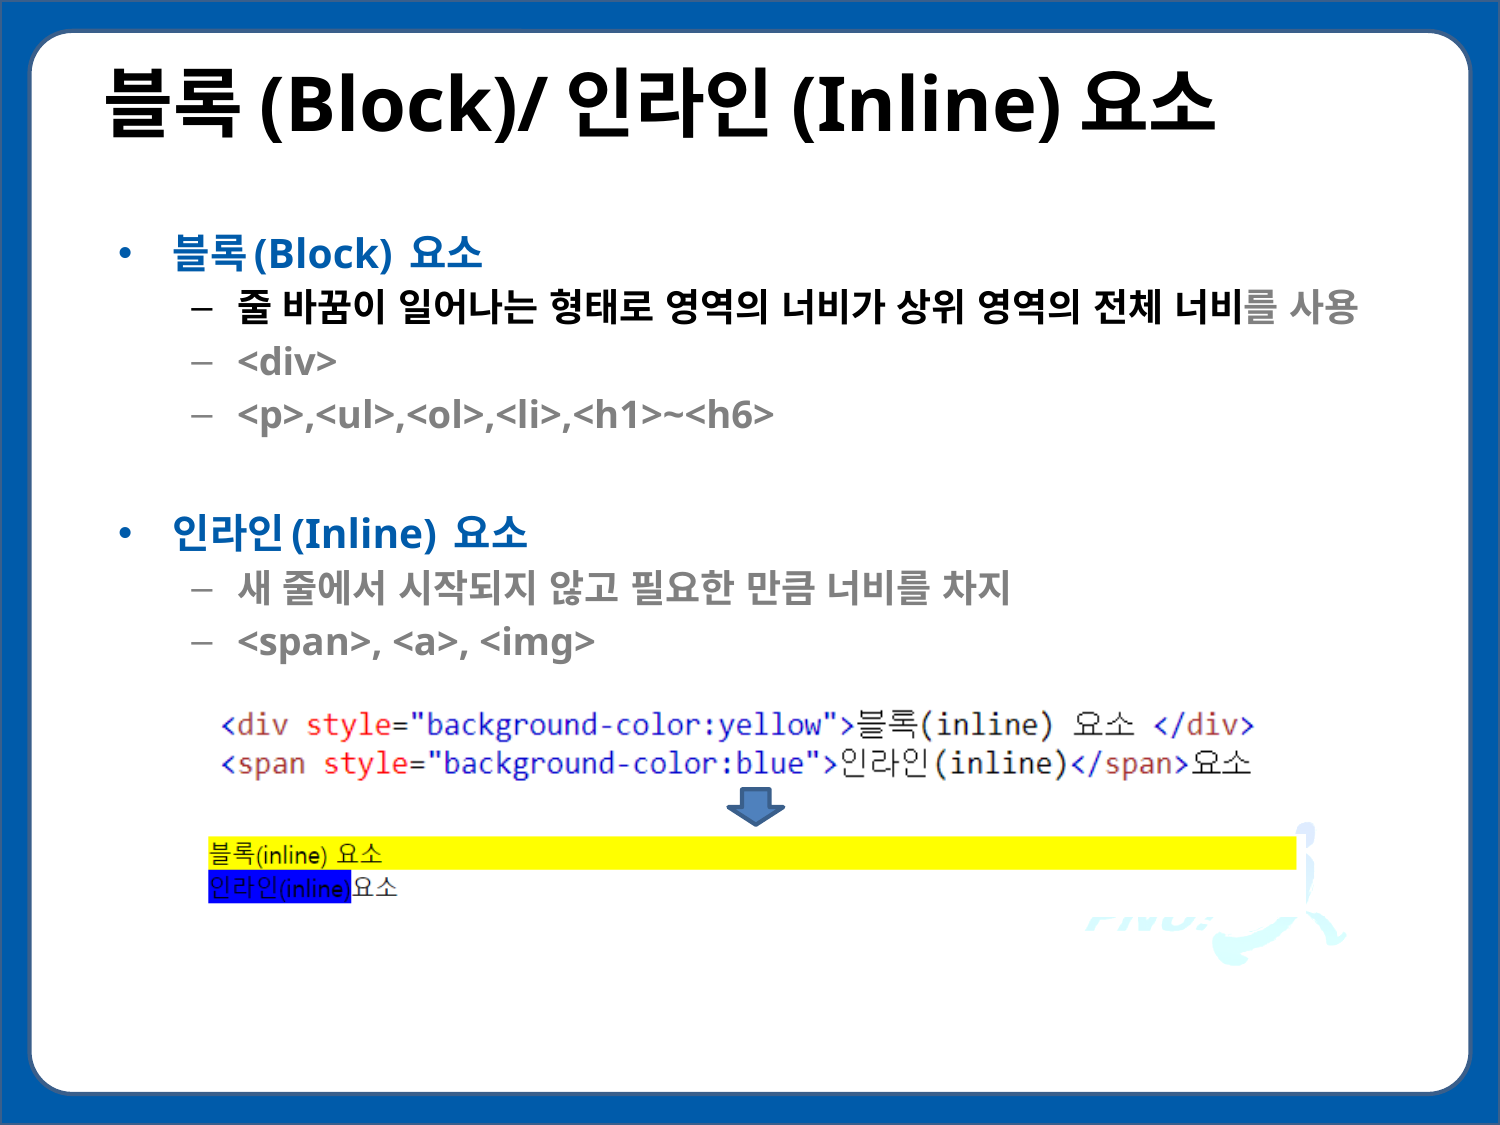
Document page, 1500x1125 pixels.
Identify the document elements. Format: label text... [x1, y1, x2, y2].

title 블록(Block)/인라인(Inline)요소 [88, 48, 1412, 155]
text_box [206, 686, 1306, 917]
list 블록(Block) 요소 줄 바꿈이 일어나는 형태로 영역의 너비가 상위 영역의 전체 너비를 사용 <div> <p>,<ul>,<ol>,<li>,<h1>~<h6> 인라인(Inline) 요소 새 줄에서 시작되지 않고 필요한 만큼 너비를 차지 <span>, <a>, <img> [103, 219, 1397, 681]
